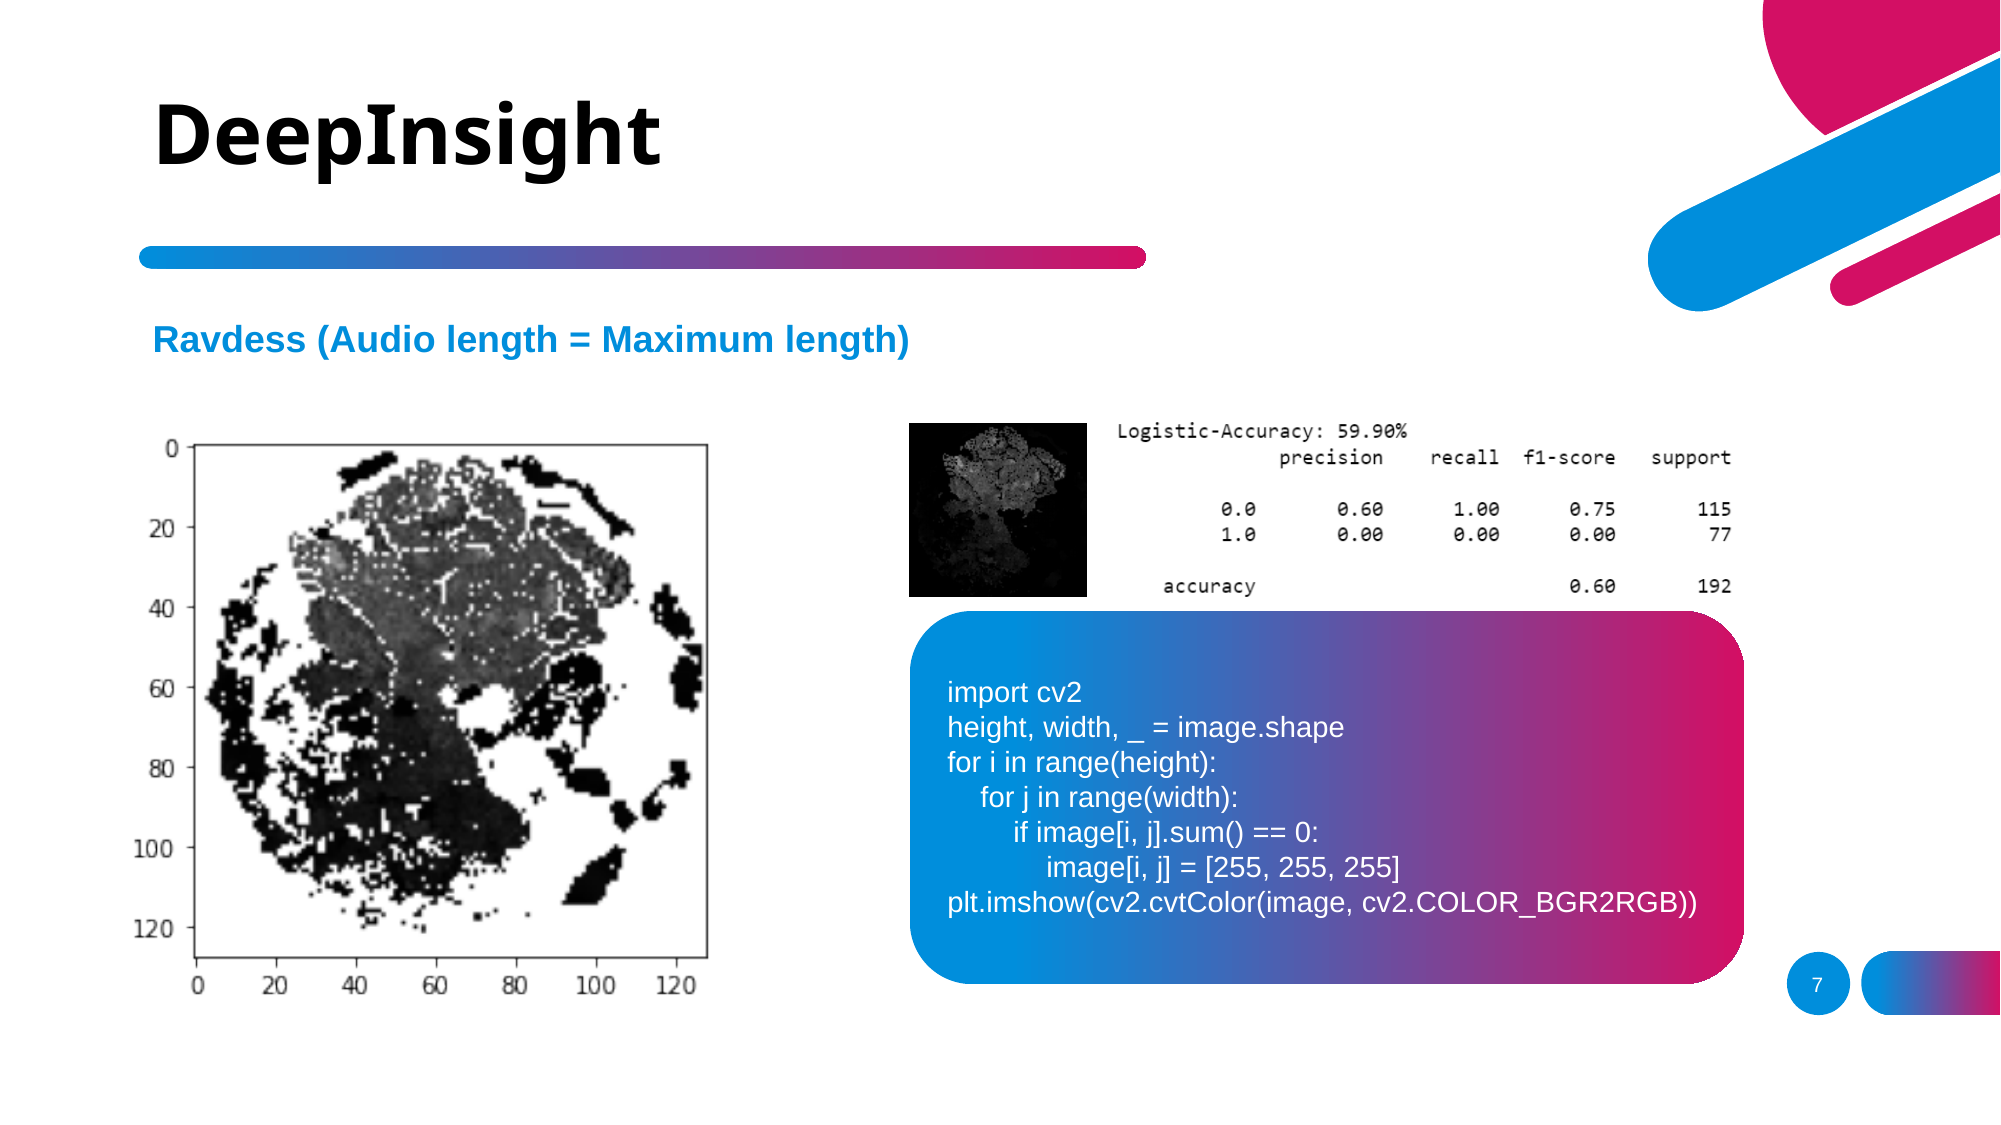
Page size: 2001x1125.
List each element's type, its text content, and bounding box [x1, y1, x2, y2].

text_box [909, 610, 1745, 985]
picture [1109, 421, 1745, 597]
picture [116, 423, 721, 1015]
slide_number 7 [1772, 954, 1863, 1015]
list Ravdess (Audio length = Maximum length) [137, 299, 984, 369]
text_box import cv2 height, width, _ = image.shape for i in range(height): for j in range(width): if image[i, j].sum() == 0: image[i, j] = [255, 255, 255] plt.imshow(cv2.cvtColor(image, cv2.COLOR_BGR2RGB)) [932, 666, 1934, 926]
title DeepInsight [137, 59, 1623, 215]
picture [909, 423, 1087, 597]
